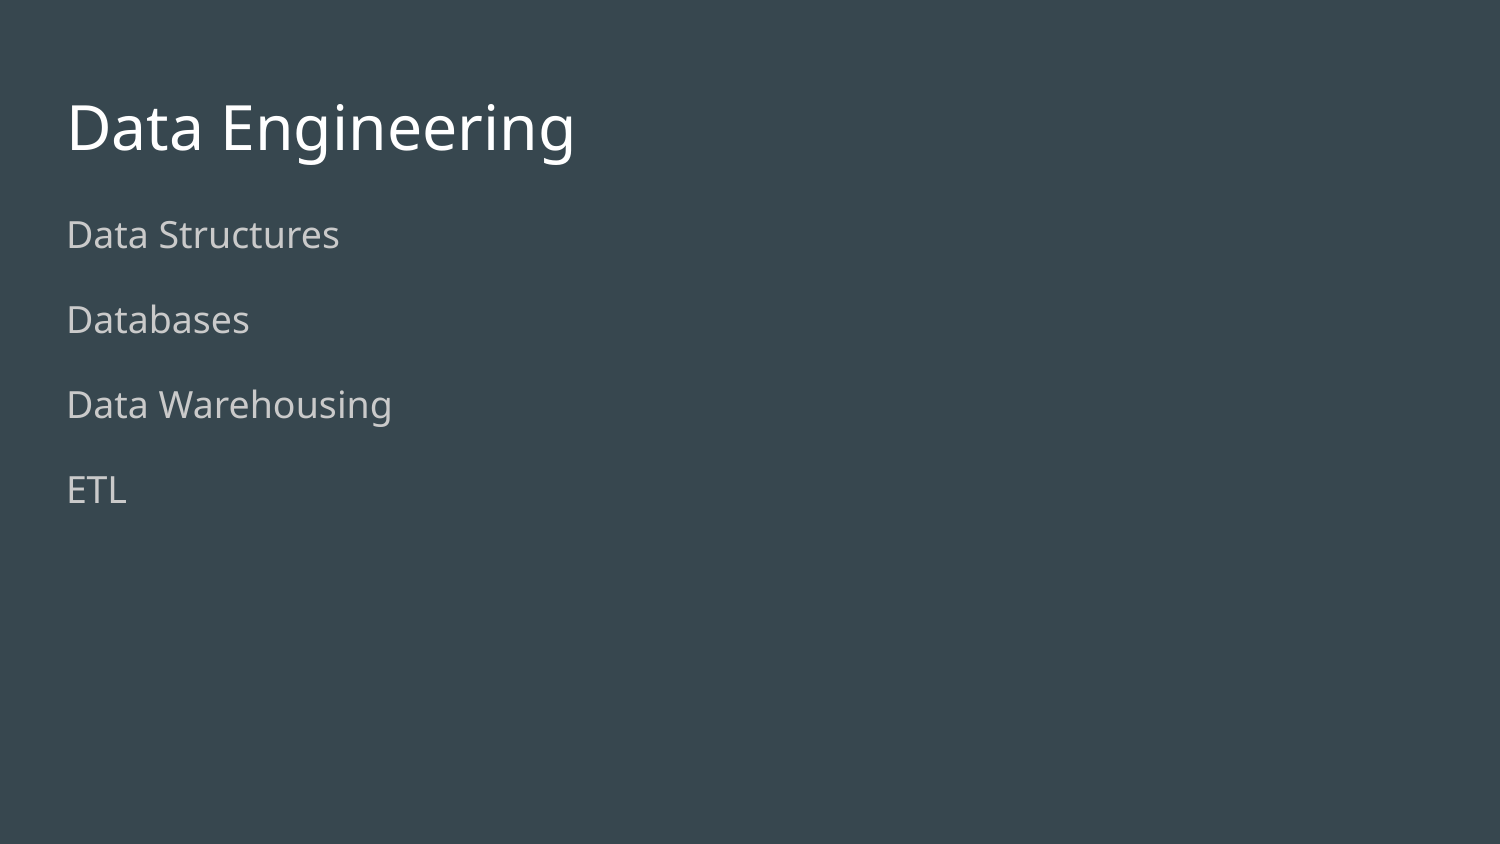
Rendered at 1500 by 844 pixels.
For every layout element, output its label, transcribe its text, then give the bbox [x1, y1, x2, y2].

title Data Engineering [51, 72, 1449, 167]
list Data Structures Databases Data Warehousing ETL [51, 189, 1449, 750]
